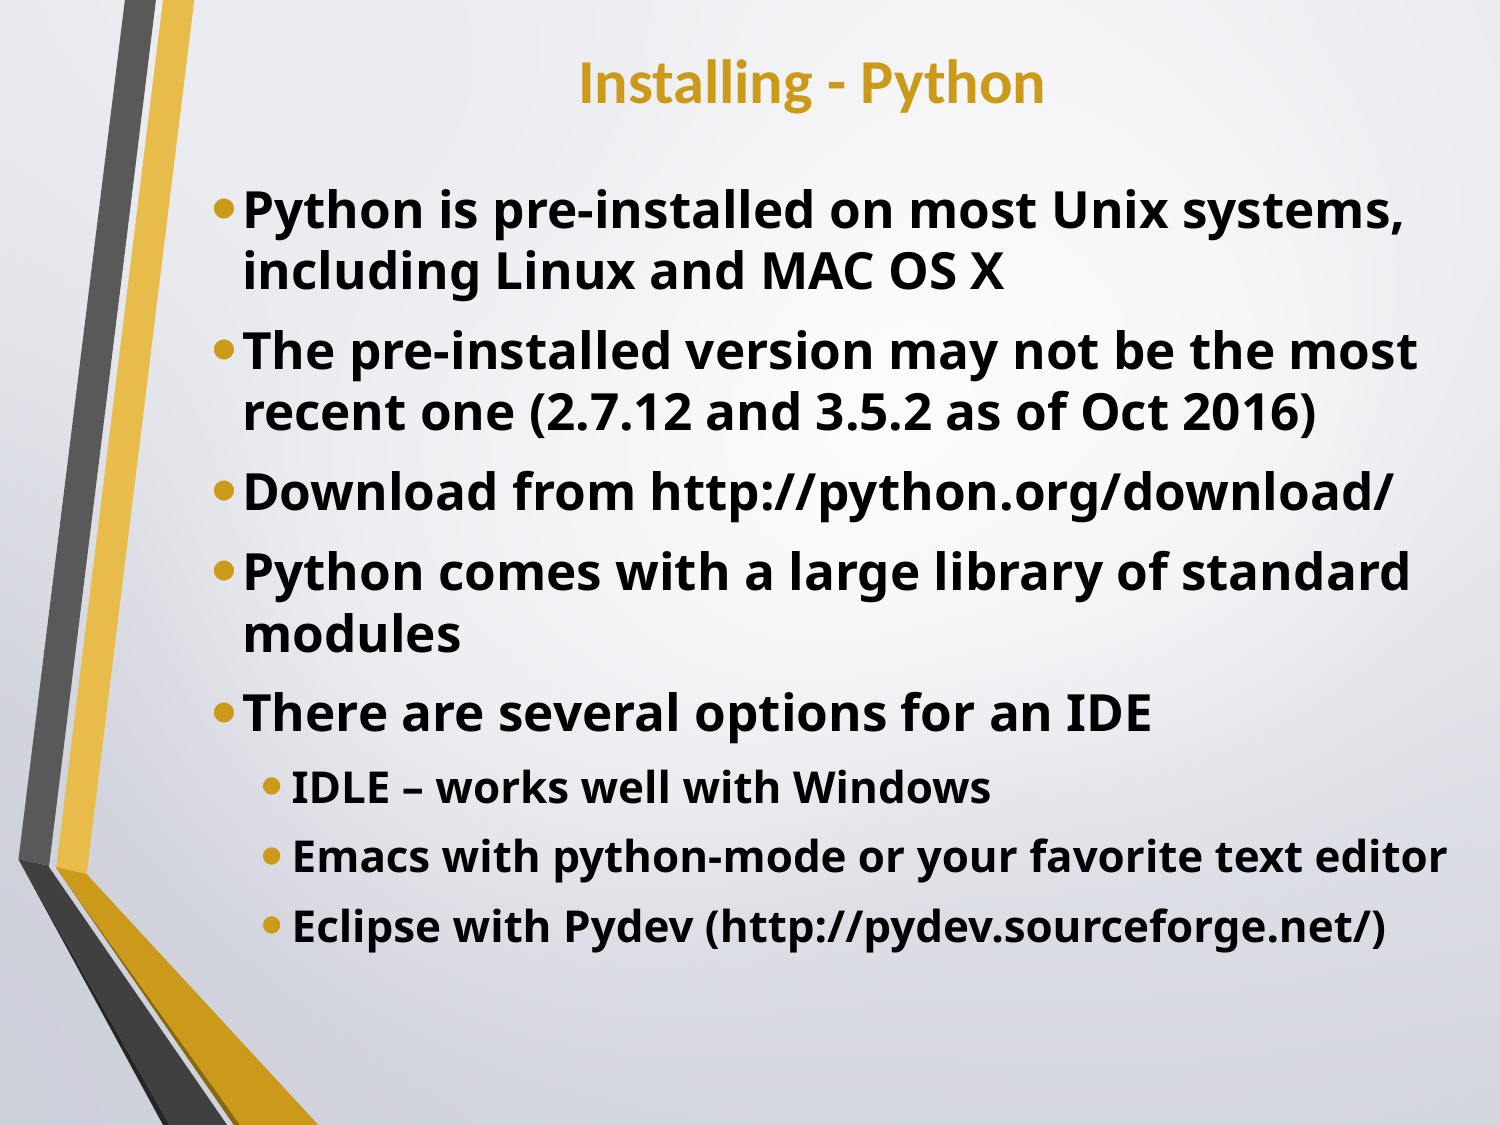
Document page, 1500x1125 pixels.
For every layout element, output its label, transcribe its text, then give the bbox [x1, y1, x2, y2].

list Python is pre-installed on most Unix systems, including Linux and MAC OS X The pre-installed version may not be the most recent one (2.7.12 and 3.5.2 as of Oct 2016) Download from http://python.org/download/ Python comes with a large library of standard modules There are several options for an IDE IDLE – works well with Windows Emacs with python-mode or your favorite text editor Eclipse with Pydev (http://pydev.sourceforge.net/) [196, 126, 1469, 1002]
title Installing - Python [196, 30, 1429, 126]
